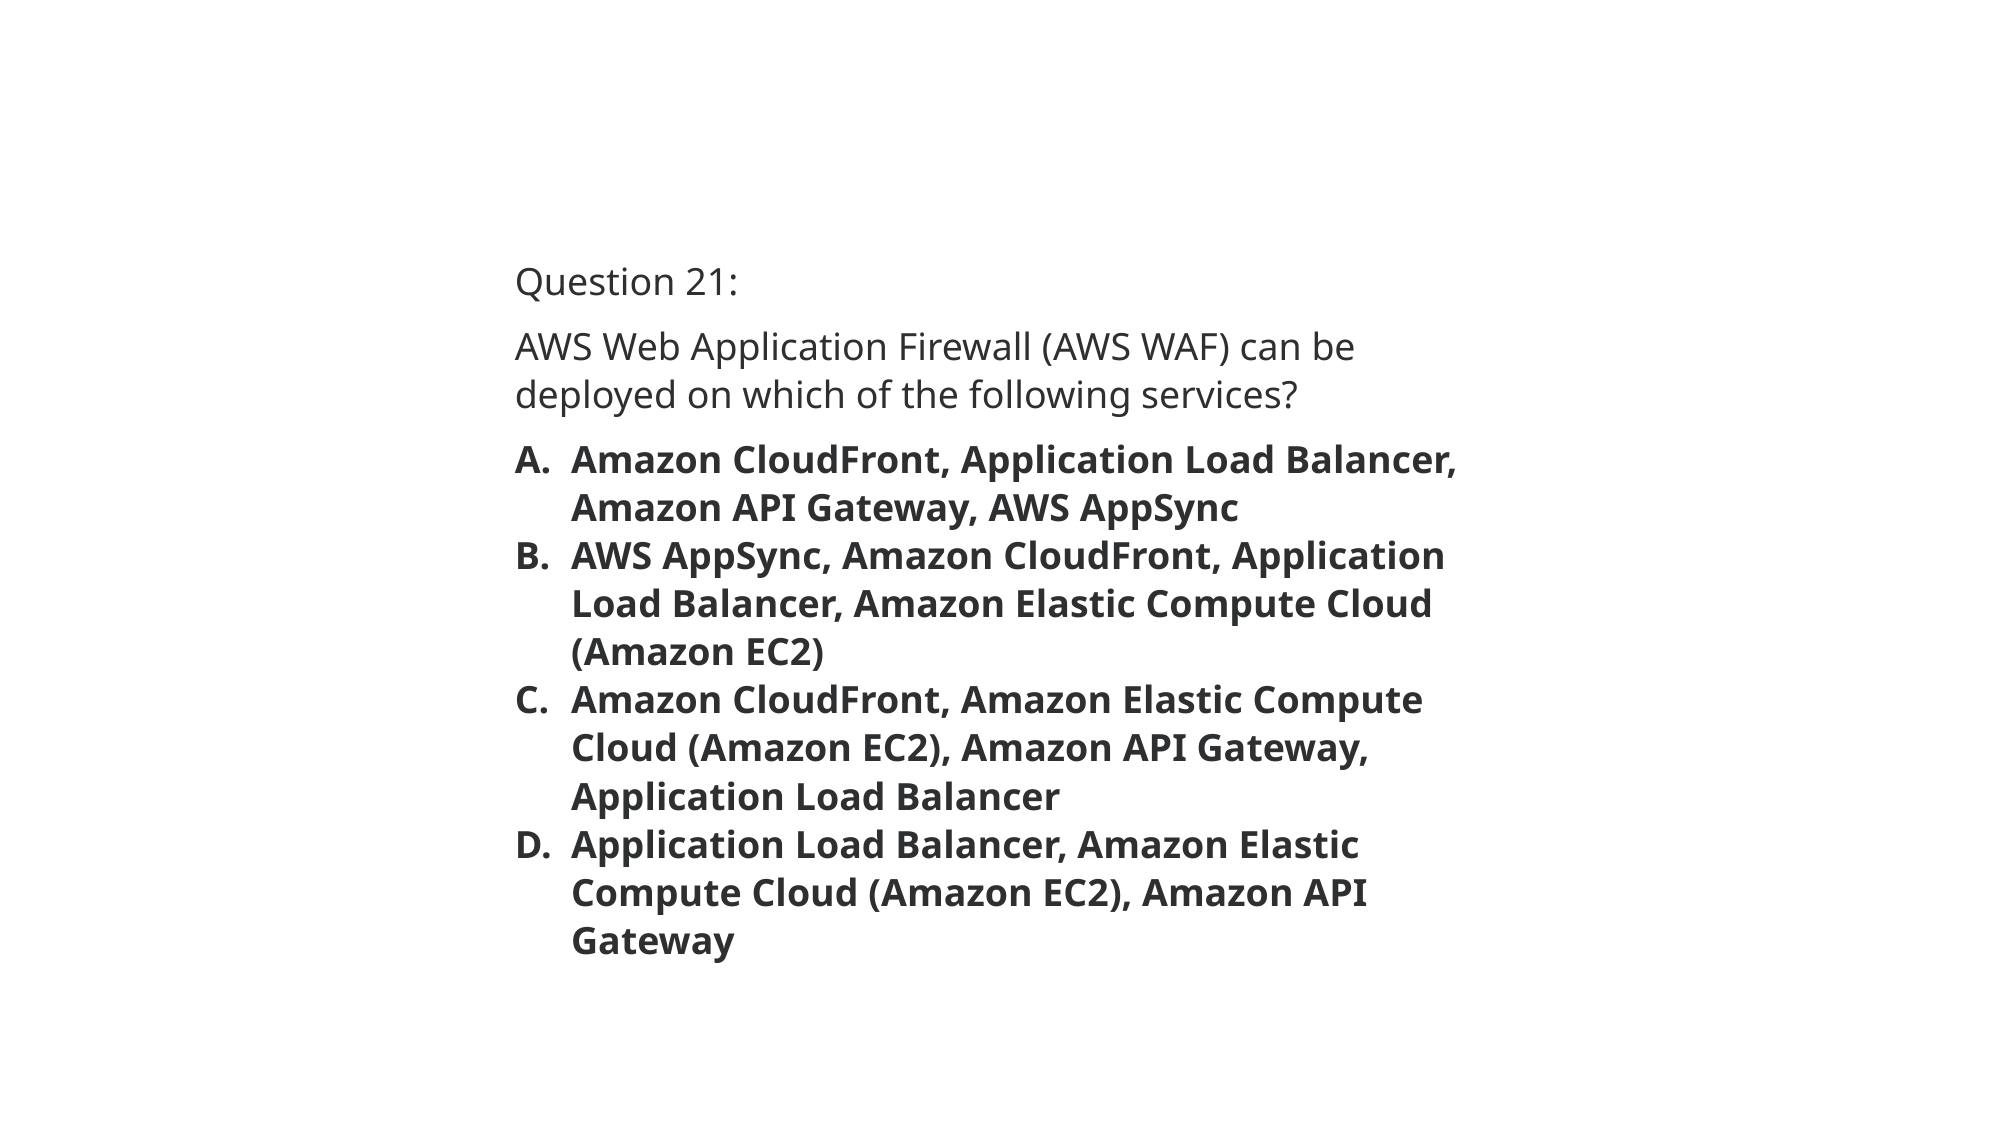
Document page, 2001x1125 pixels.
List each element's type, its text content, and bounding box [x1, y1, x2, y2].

text_box Question 21: AWS Web Application Firewall (AWS WAF) can be deployed on which of the following services? Amazon CloudFront, Application Load Balancer, Amazon API Gateway, AWS AppSync AWS AppSync, Amazon CloudFront, Application Load Balancer, Amazon Elastic Compute Cloud (Amazon EC2) Amazon CloudFront, Amazon Elastic Compute Cloud (Amazon EC2), Amazon API Gateway, Application Load Balancer Application Load Balancer, Amazon Elastic Compute Cloud (Amazon EC2), Amazon API Gateway [500, 247, 1501, 970]
